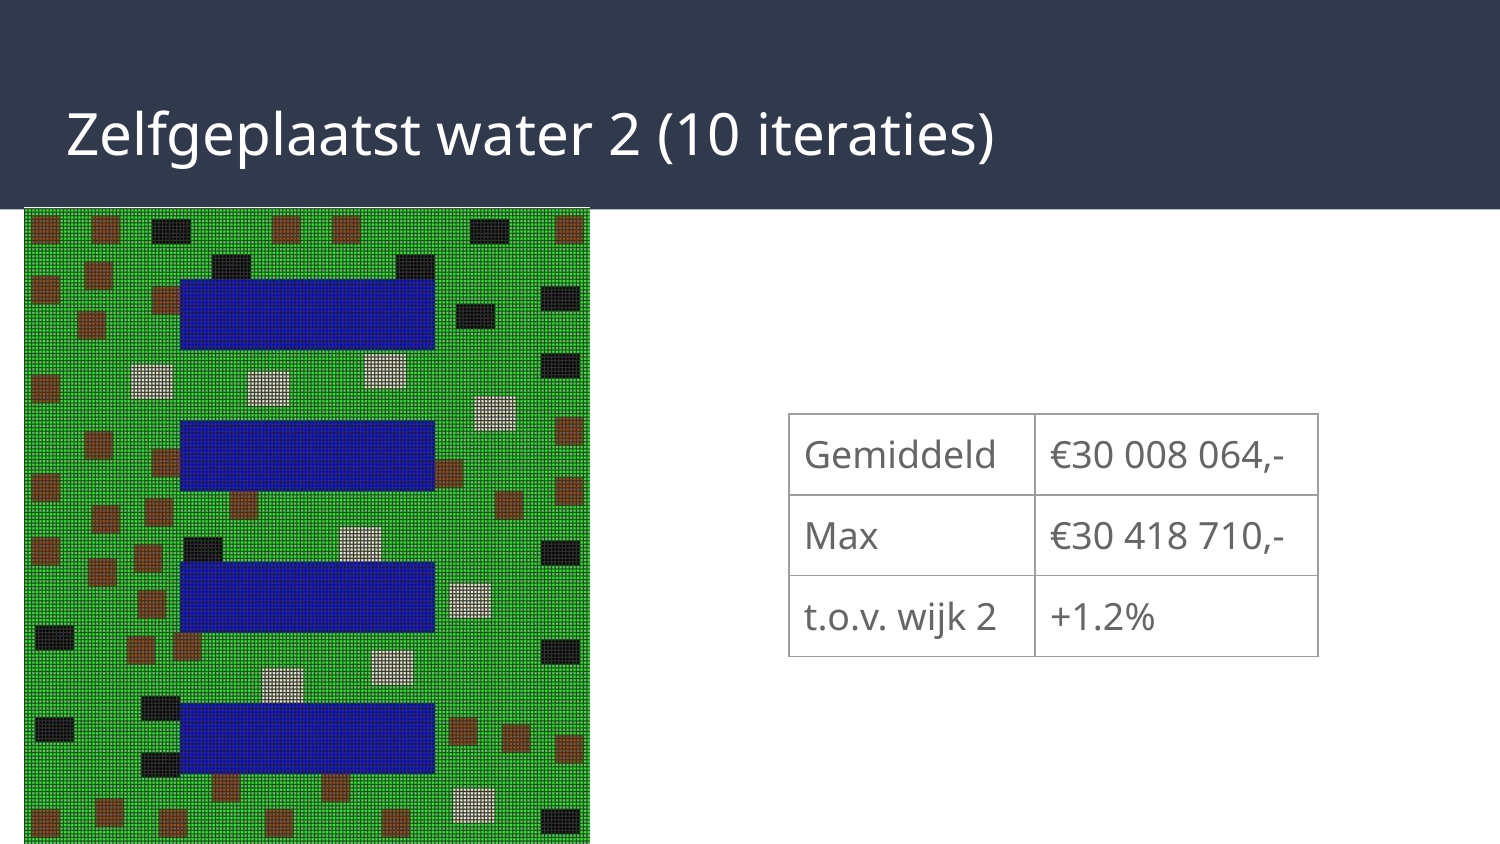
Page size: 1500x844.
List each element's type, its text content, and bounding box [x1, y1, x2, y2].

table_header Gemiddeld [790, 415, 1034, 494]
table_cell +1.2% [1036, 576, 1317, 656]
table_header €30 008 064,- [1036, 415, 1317, 494]
table_cell t.o.v. wijk 2 [790, 576, 1034, 656]
table_cell Max [790, 496, 1034, 575]
picture [24, 207, 590, 844]
table_cell €30 418 710,- [1036, 496, 1317, 575]
title Zelfgeplaatst water 2 (10 iteraties) [51, 82, 1449, 185]
